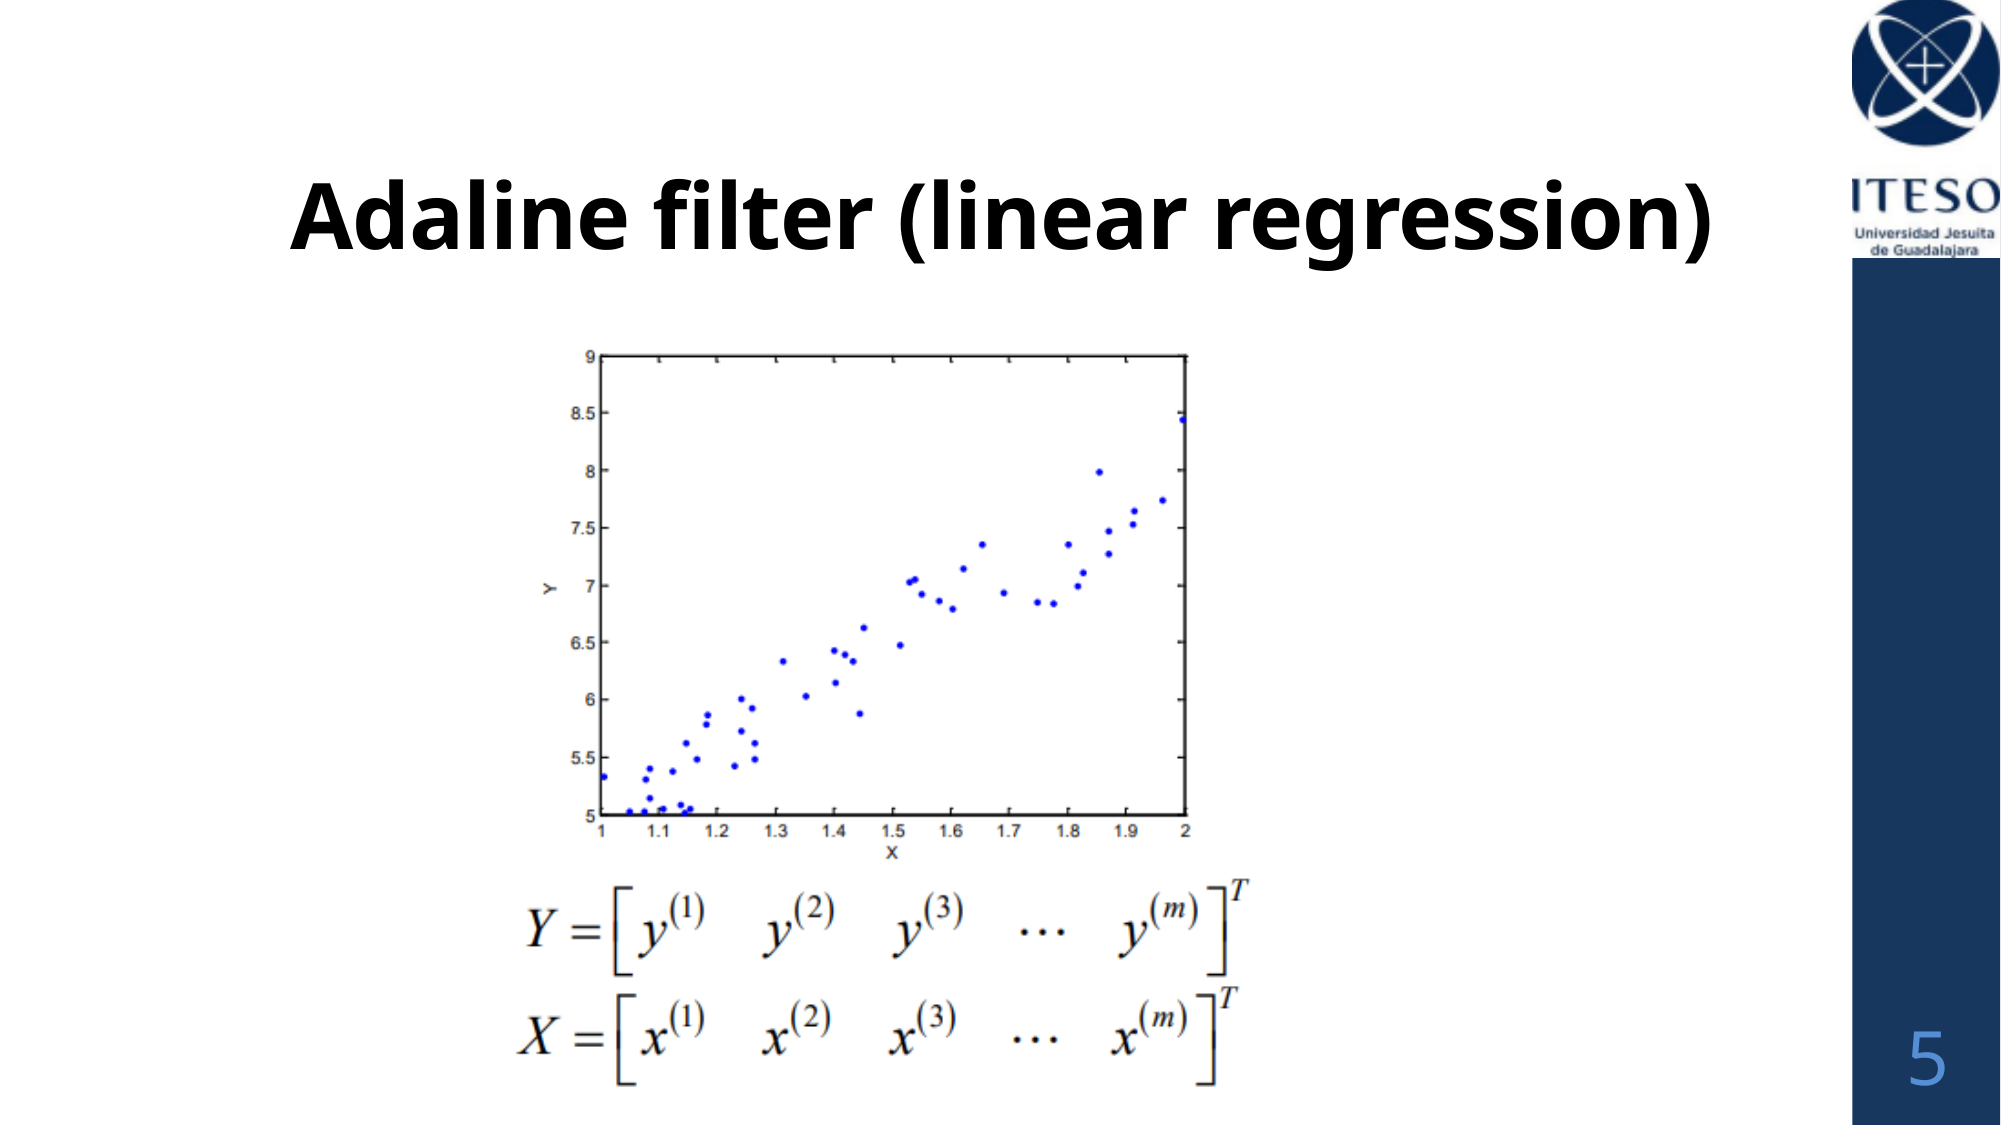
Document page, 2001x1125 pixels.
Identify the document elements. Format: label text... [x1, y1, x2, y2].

slide_number 5 [1852, 1012, 2000, 1110]
title Adaline filter (linear regression) [206, 60, 1797, 278]
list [493, 325, 1312, 1098]
picture [1852, 0, 2000, 258]
